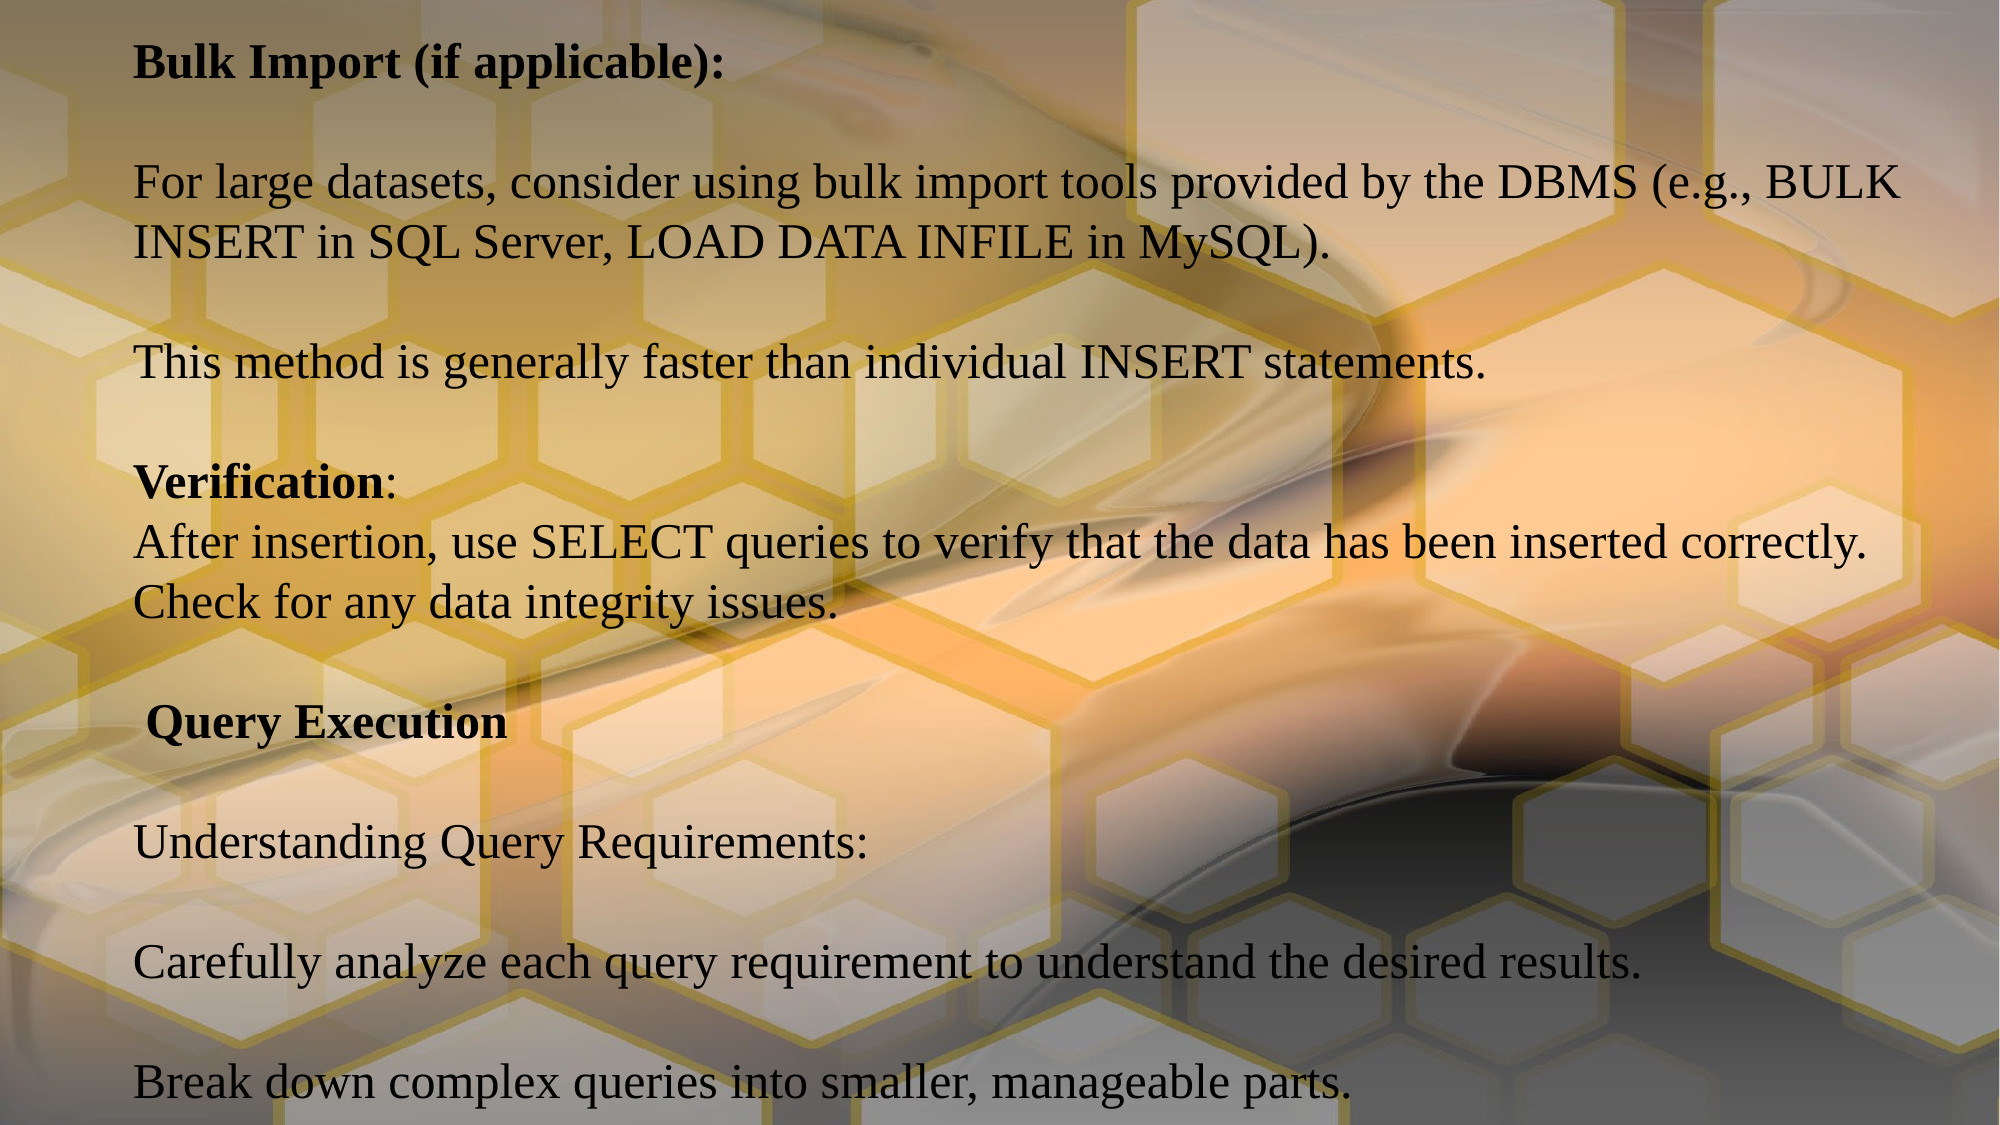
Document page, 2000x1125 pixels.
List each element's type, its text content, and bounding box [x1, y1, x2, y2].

text_box Bulk Import (if applicable): For large datasets, consider using bulk import tools provided by the DBMS (e.g., BULK INSERT in SQL Server, LOAD DATA INFILE in MySQL). This method is generally faster than individual INSERT statements. Verification: After insertion, use SELECT queries to verify that the data has been inserted correctly. Check for any data integrity issues. Query Execution Understanding Query Requirements: Carefully analyze each query requirement to understand the desired results. Break down complex queries into smaller, manageable parts. [66, 21, 1969, 1116]
picture [0, 0, 2000, 1125]
